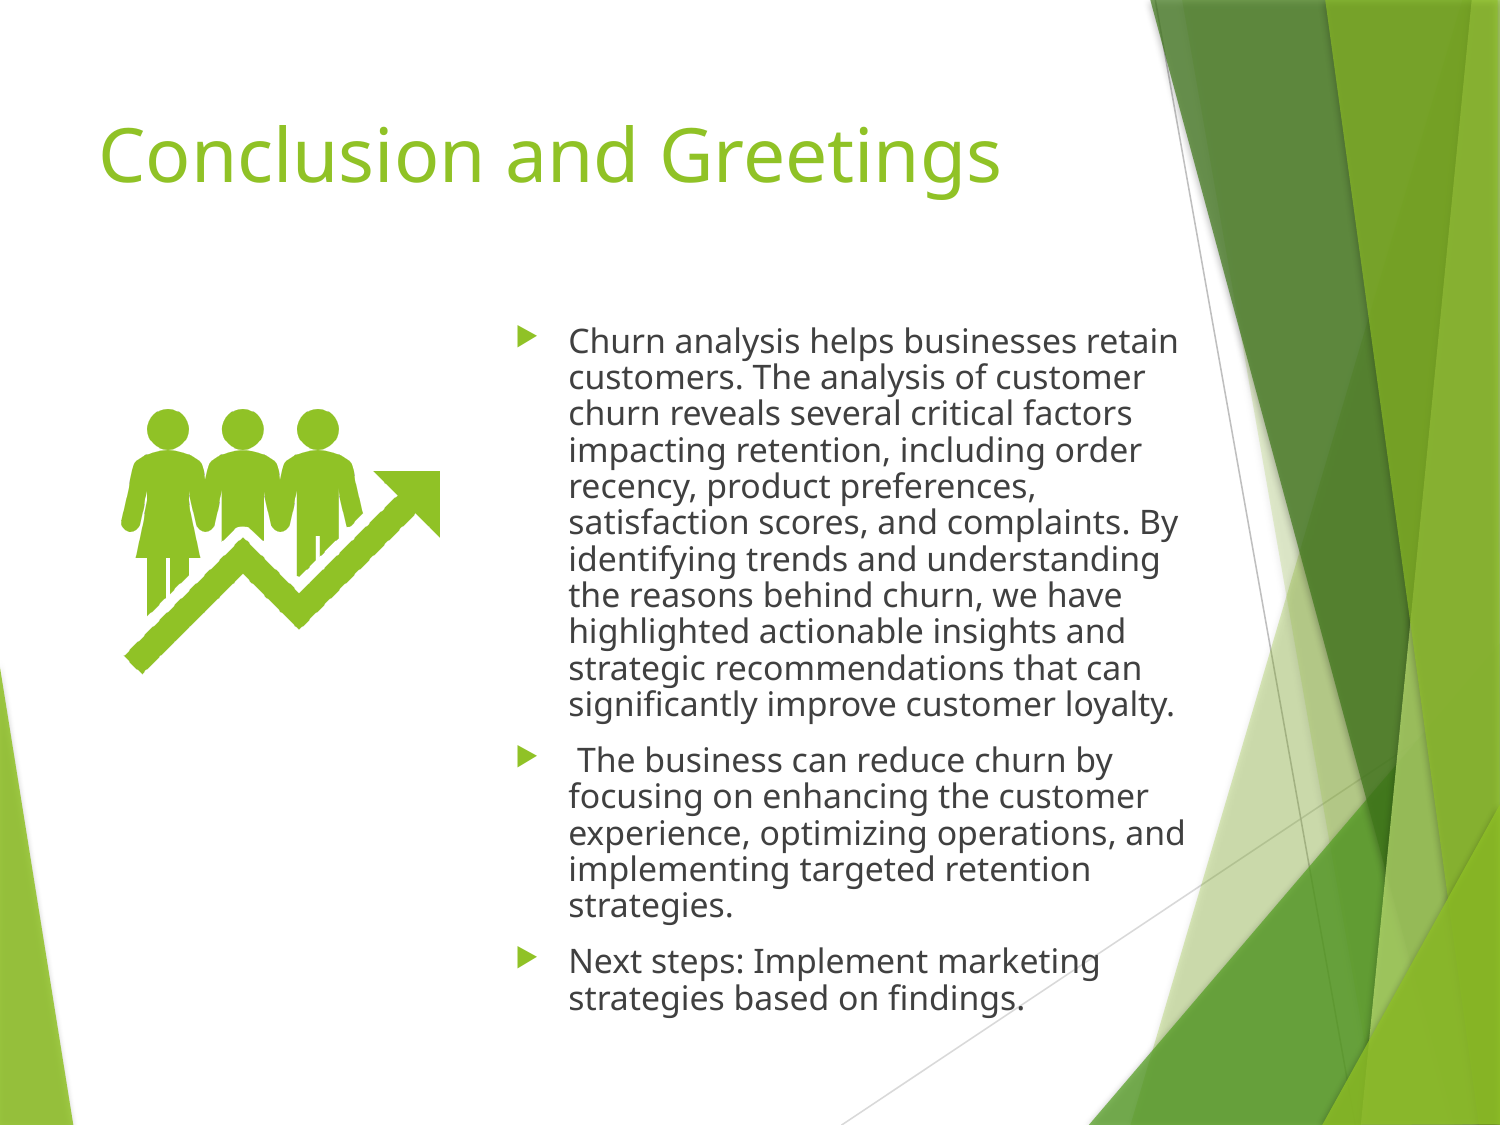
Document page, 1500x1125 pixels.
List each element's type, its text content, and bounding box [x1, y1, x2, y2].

list Churn analysis helps businesses retain customers. The analysis of customer churn reveals several critical factors impacting retention, including order recency, product preferences, satisfaction scores, and complaints. By identifying trends and understanding the reasons behind churn, we have highlighted actionable insights and strategic recommendations that can significantly improve customer loyalty. The business can reduce churn by focusing on enhancing the customer experience, optimizing operations, and implementing targeted retention strategies. Next steps: Implement marketing strategies based on findings. [499, 316, 1229, 1025]
title Conclusion and Greetings [83, 99, 1141, 317]
picture [100, 353, 460, 714]
